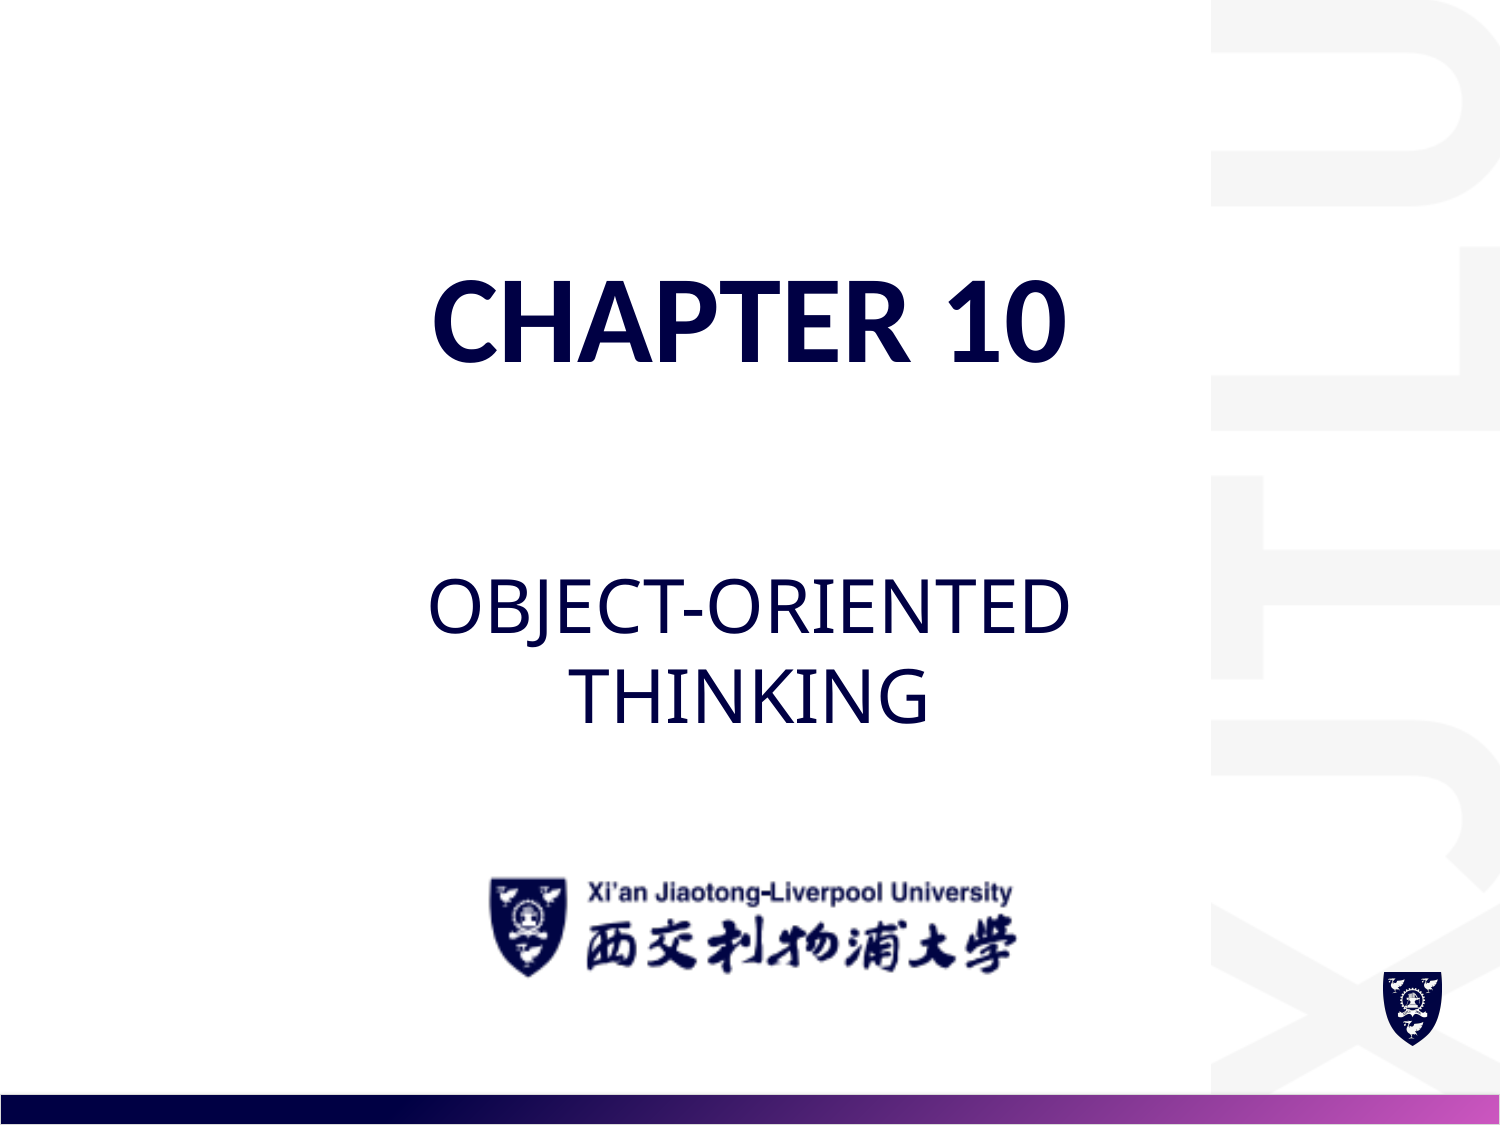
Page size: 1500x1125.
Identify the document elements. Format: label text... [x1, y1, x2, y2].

picture [1383, 972, 1442, 1046]
subtitle Object-Oriented Thinking [225, 550, 1275, 788]
title Chapter 10 [112, 120, 1388, 504]
picture [474, 865, 1026, 985]
